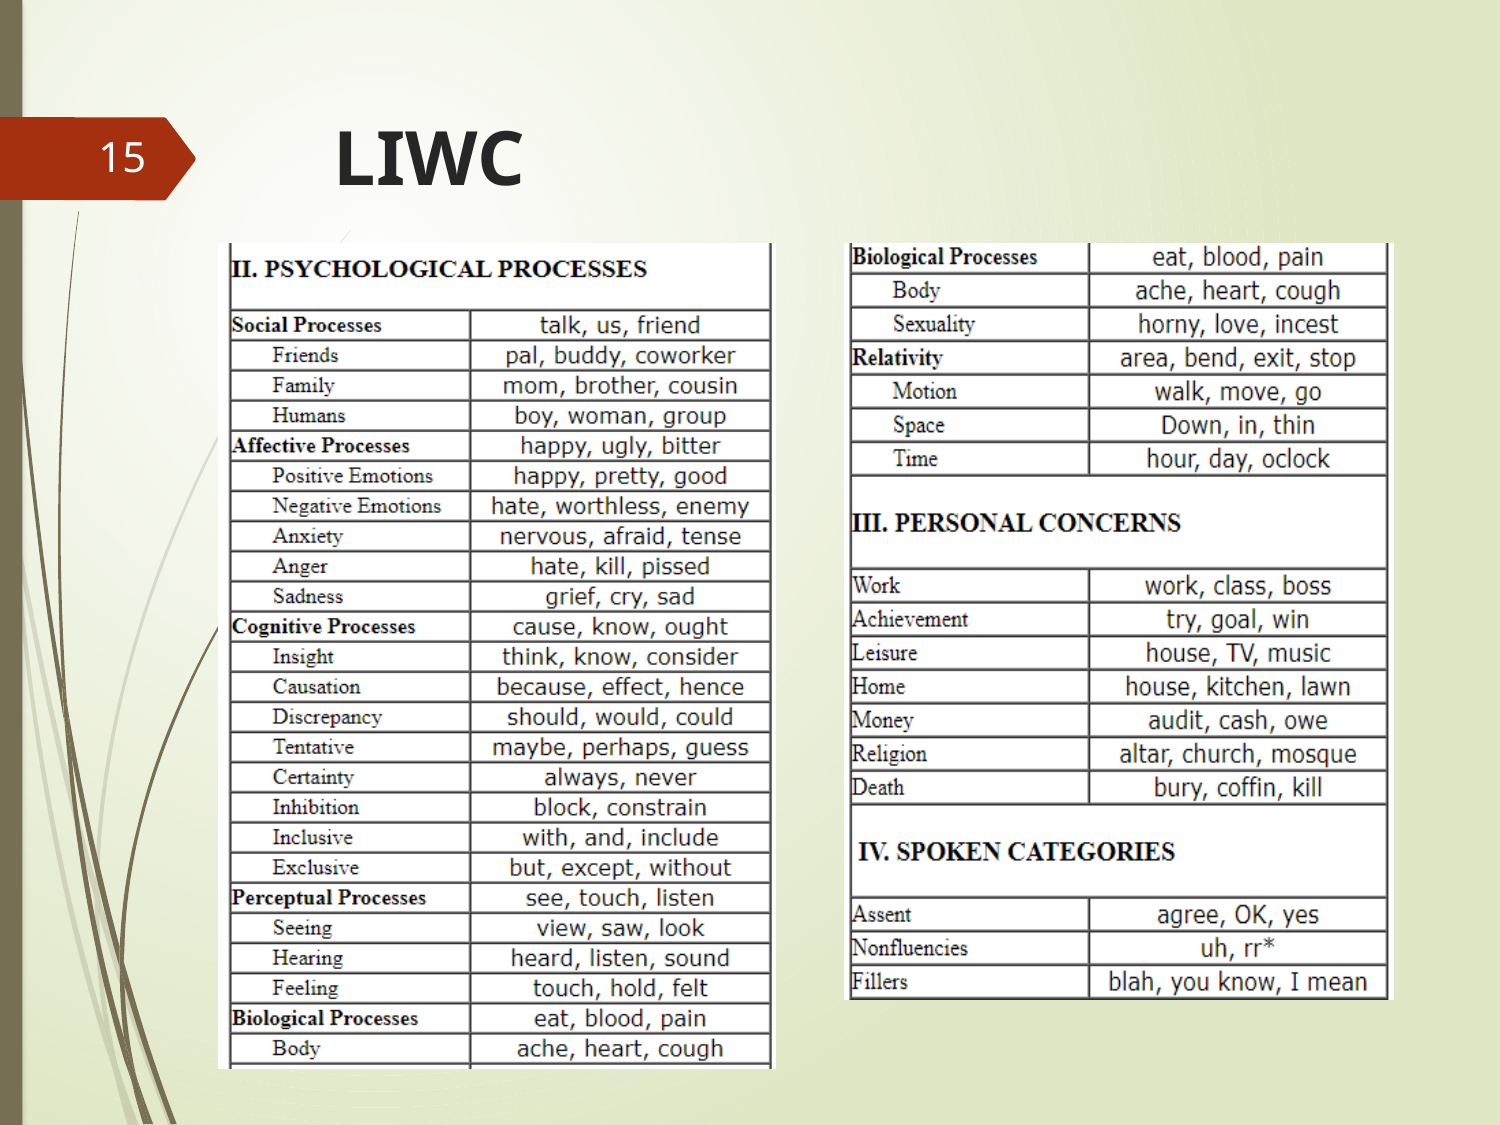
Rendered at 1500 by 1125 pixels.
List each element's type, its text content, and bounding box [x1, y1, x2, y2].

title LIWC [319, 102, 1416, 313]
slide_number 15 [65, 129, 162, 190]
picture [218, 243, 776, 1070]
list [844, 243, 1395, 1000]
